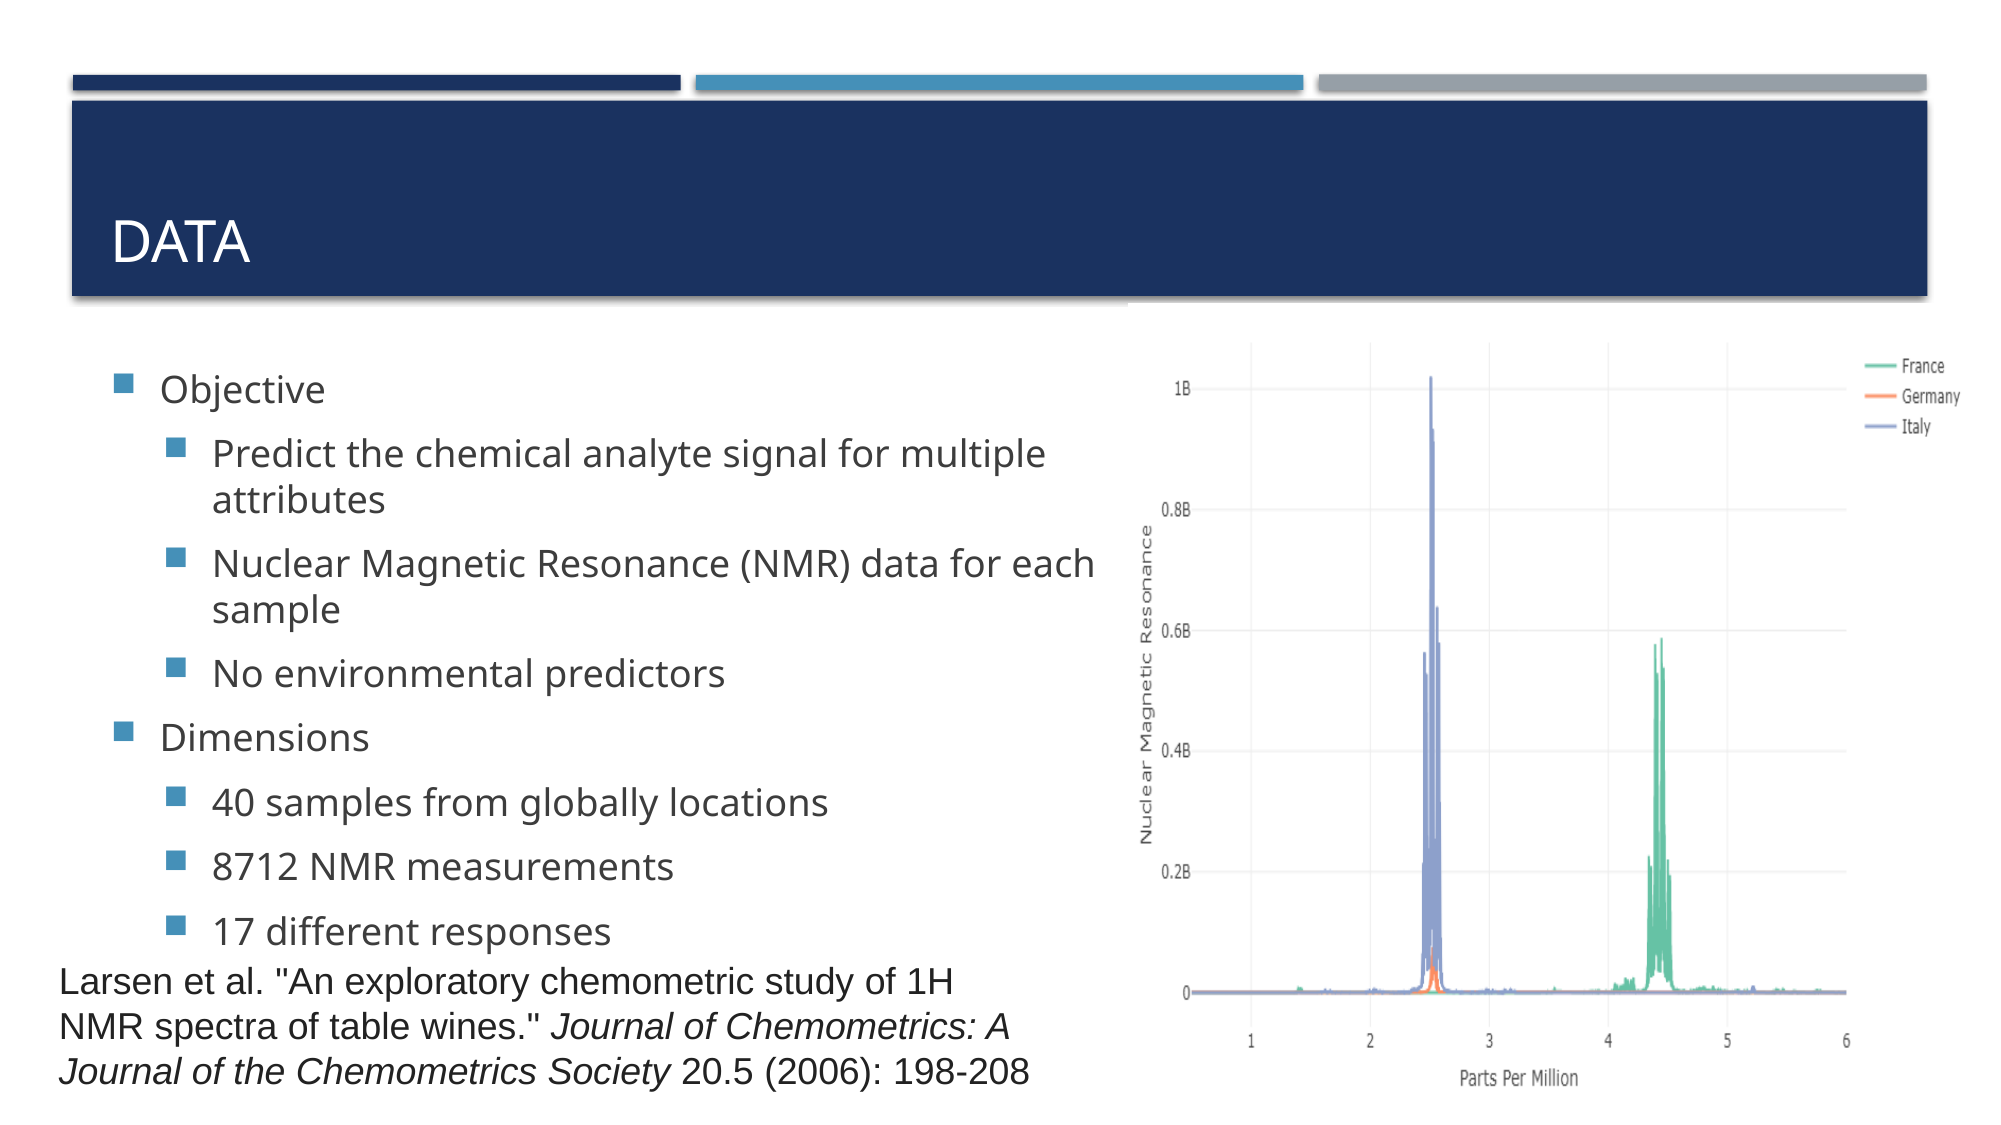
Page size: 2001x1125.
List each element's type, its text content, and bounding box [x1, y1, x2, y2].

title Data [95, 115, 1905, 282]
list Objective Predict the chemical analyte signal for multiple attributes Nuclear Magnetic Resonance (NMR) data for each sample No environmental predictors Dimensions 40 samples from globally locations 8712 NMR measurements 17 different responses [95, 357, 1121, 962]
picture [1127, 302, 1977, 1091]
text_box Larsen et al. "An exploratory chemometric study of 1H NMR spectra of table wines." Journal of Chemometrics: A Journal of the Chemometrics Society 20.5 (2006): 198-208 [44, 949, 1052, 1100]
